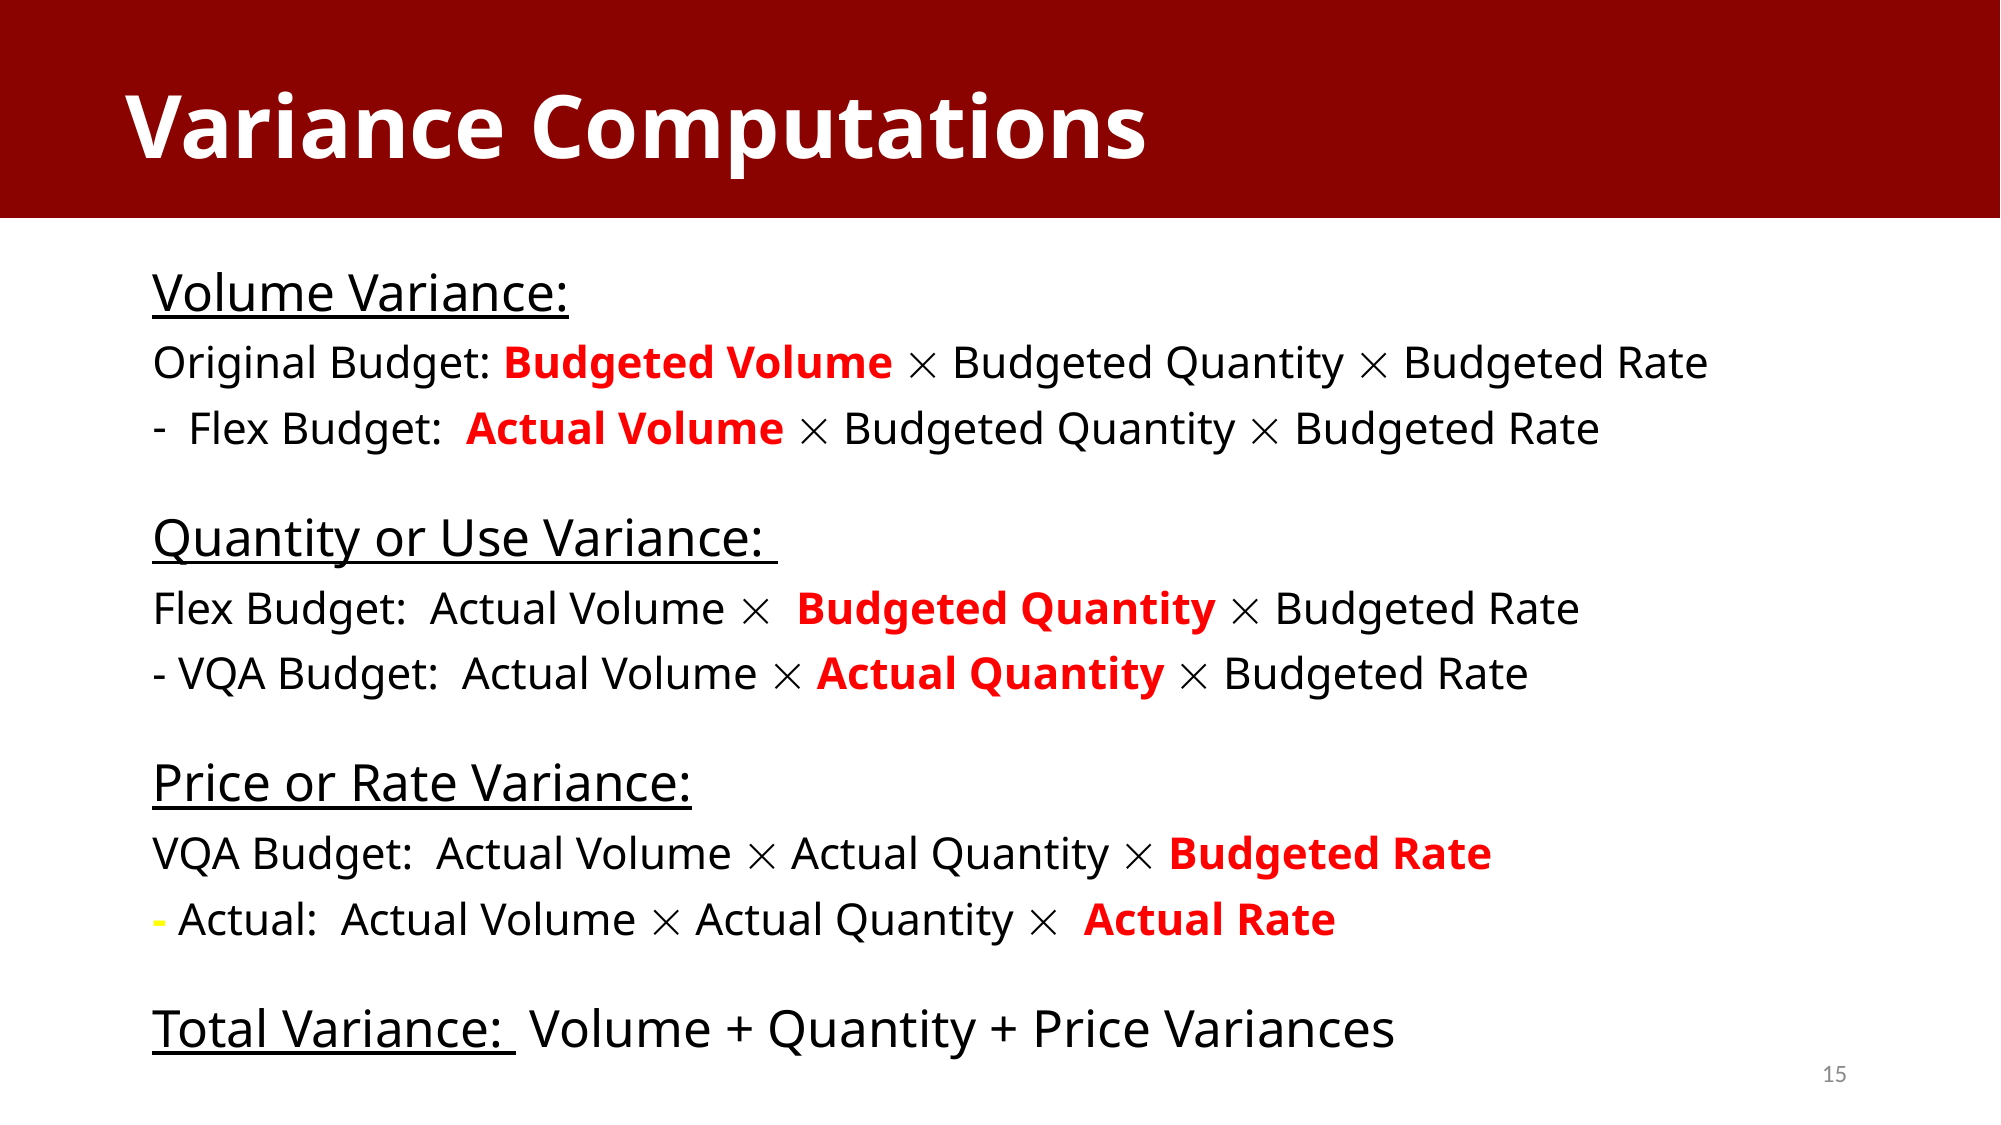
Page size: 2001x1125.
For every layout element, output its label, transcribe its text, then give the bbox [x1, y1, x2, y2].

title Variance Computations [109, 21, 1835, 239]
text_box [0, 0, 2000, 218]
slide_number 15 [1412, 1074, 1863, 1103]
list Volume Variance: Original Budget: Budgeted Volume  Budgeted Quantity  Budgeted Rate Flex Budget: Actual Volume  Budgeted Quantity  Budgeted Rate Quantity or Use Variance: Flex Budget: Actual Volume  Budgeted Quantity  Budgeted Rate - VQA Budget: Actual Volume  Actual Quantity  Budgeted Rate Price or Rate Variance: VQA Budget: Actual Volume  Actual Quantity  Budgeted Rate - Actual: Actual Volume  Actual Quantity  Actual Rate Total Variance: Volume + Quantity + Price Variances [137, 259, 2000, 1074]
